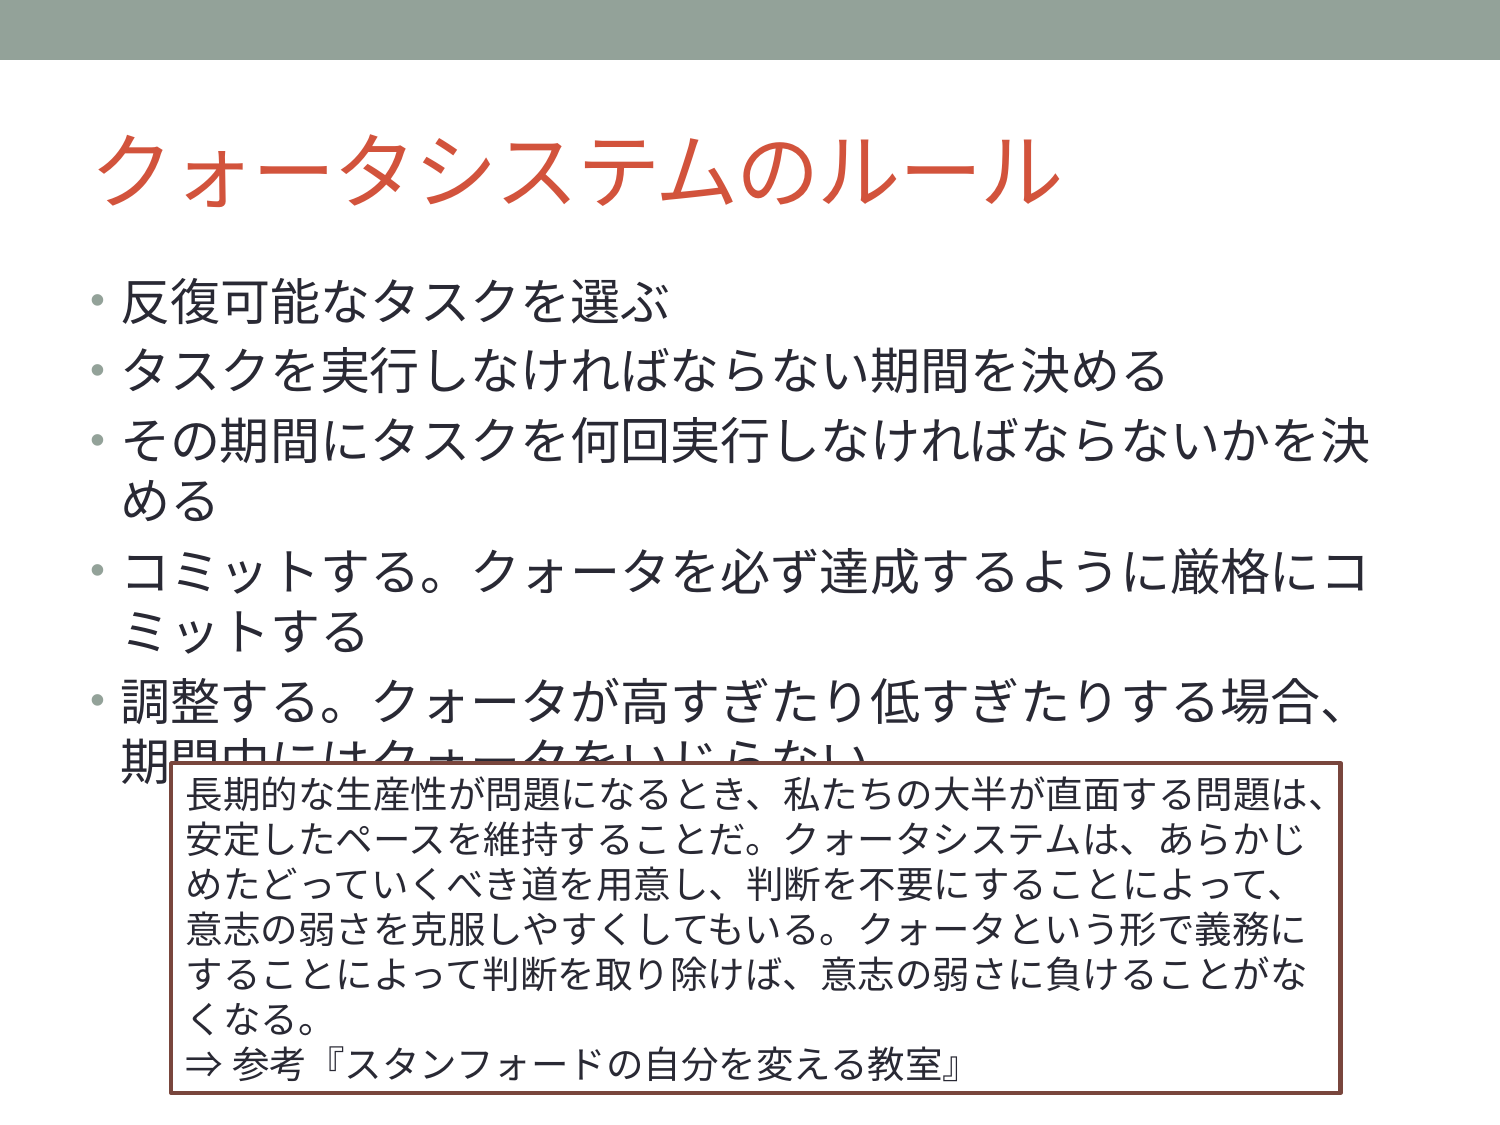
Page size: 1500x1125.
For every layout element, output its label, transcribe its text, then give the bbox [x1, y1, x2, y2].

title クォータシステムのルール [75, 87, 1425, 250]
list 反復可能なタスクを選ぶ タスクを実行しなければならない期間を決める その期間にタスクを何回実行しなければならないかを決める コミットする。クォータを必ず達成するように厳格にコミットする 調整する。クォータが高すぎたり低すぎたりする場合、期間中にはクォータをいじらない [75, 262, 1425, 1063]
text_box 長期的な生産性が問題になるとき、私たちの大半が直面する問題は、安定したペースを維持することだ。クォータシステムは、あらかじめたどっていくべき道を用意し、判断を不要にすることによって、意志の弱さを克服しやすくしてもいる。クォータという形で義務にすることによって判断を取り除けば、意志の弱さに負けることがなくなる。 ⇒参考『スタンフォードの自分を変える教室』 [169, 761, 1343, 1095]
